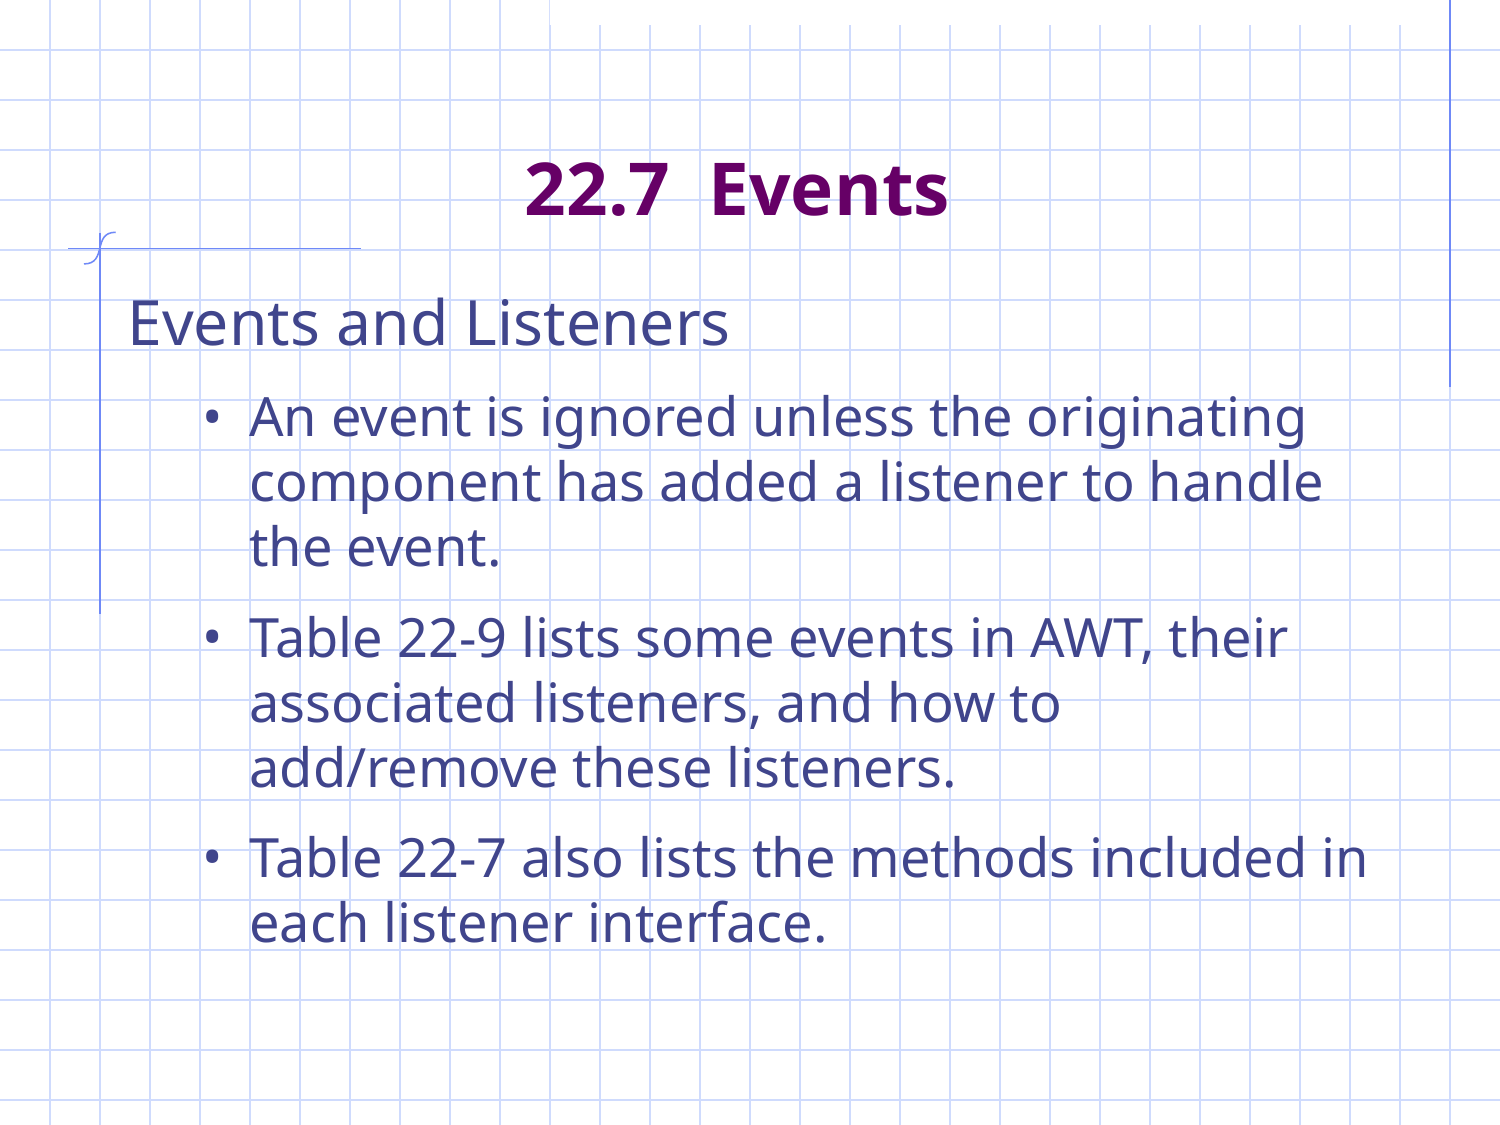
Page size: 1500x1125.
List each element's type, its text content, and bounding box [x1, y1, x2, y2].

list Events and Listeners An event is ignored unless the originating component has added a listener to handle the event. Table 22-9 lists some events in AWT, their associated listeners, and how to add/remove these listeners. Table 22-7 also lists the methods included in each listener interface. [112, 275, 1400, 1063]
title 22.7 Events [99, 50, 1375, 238]
